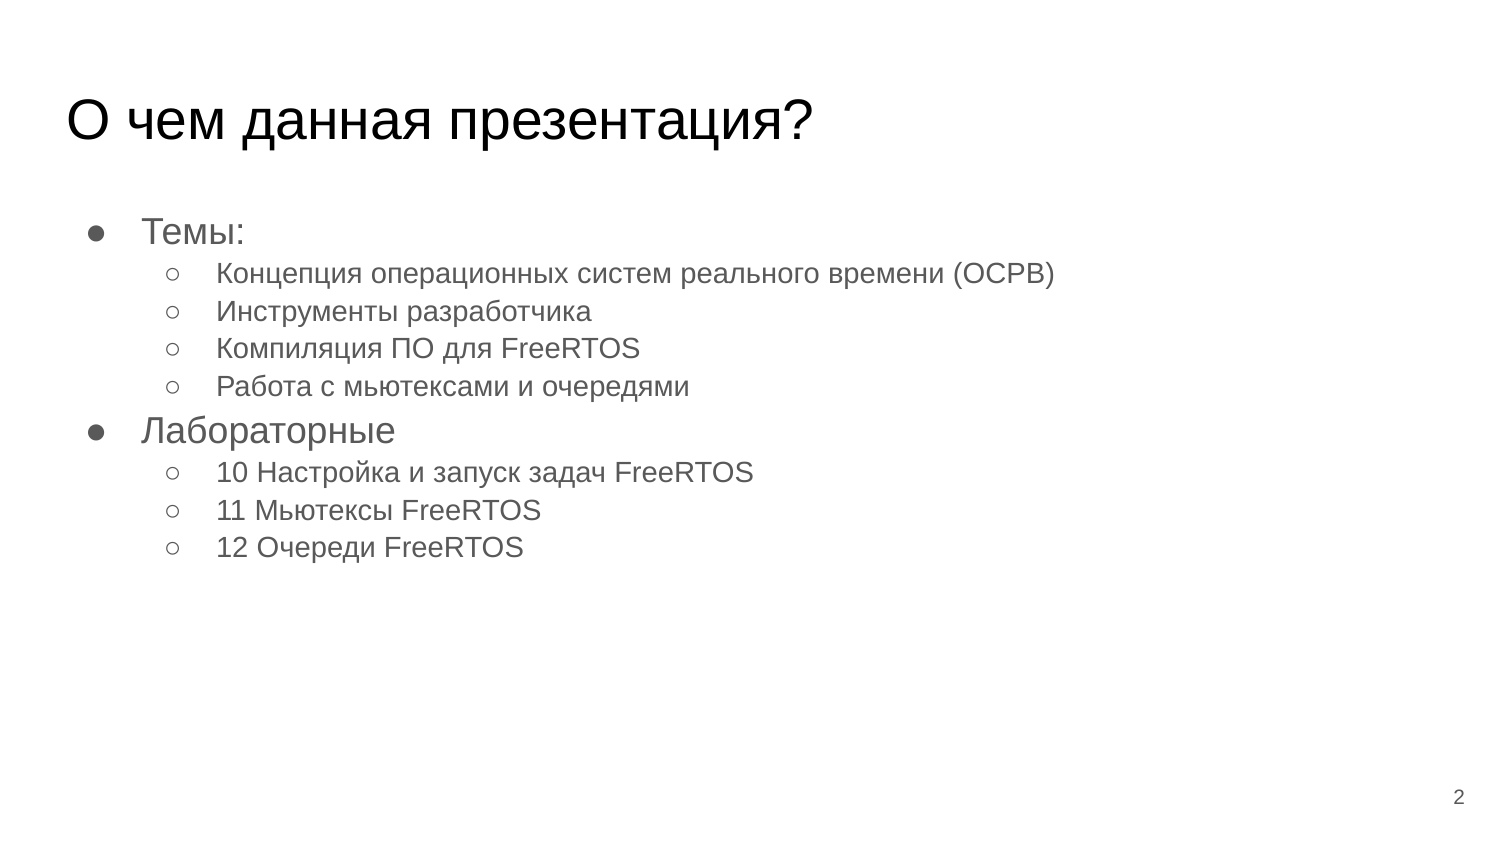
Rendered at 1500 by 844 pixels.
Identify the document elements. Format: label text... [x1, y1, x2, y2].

slide_number ‹#› [1389, 764, 1480, 830]
list Темы: Концепция операционных систем реального времени (ОСРВ) Инструменты разработчика Компиляция ПО для FreeRTOS Работа с мьютексами и очередями Лабораторные 10 Настройка и запуск задач FreeRTOS 11 Мьютексы FreeRTOS 12 Очереди FreeRTOS [51, 189, 1449, 750]
title О чем данная презентация? [51, 72, 1449, 167]
